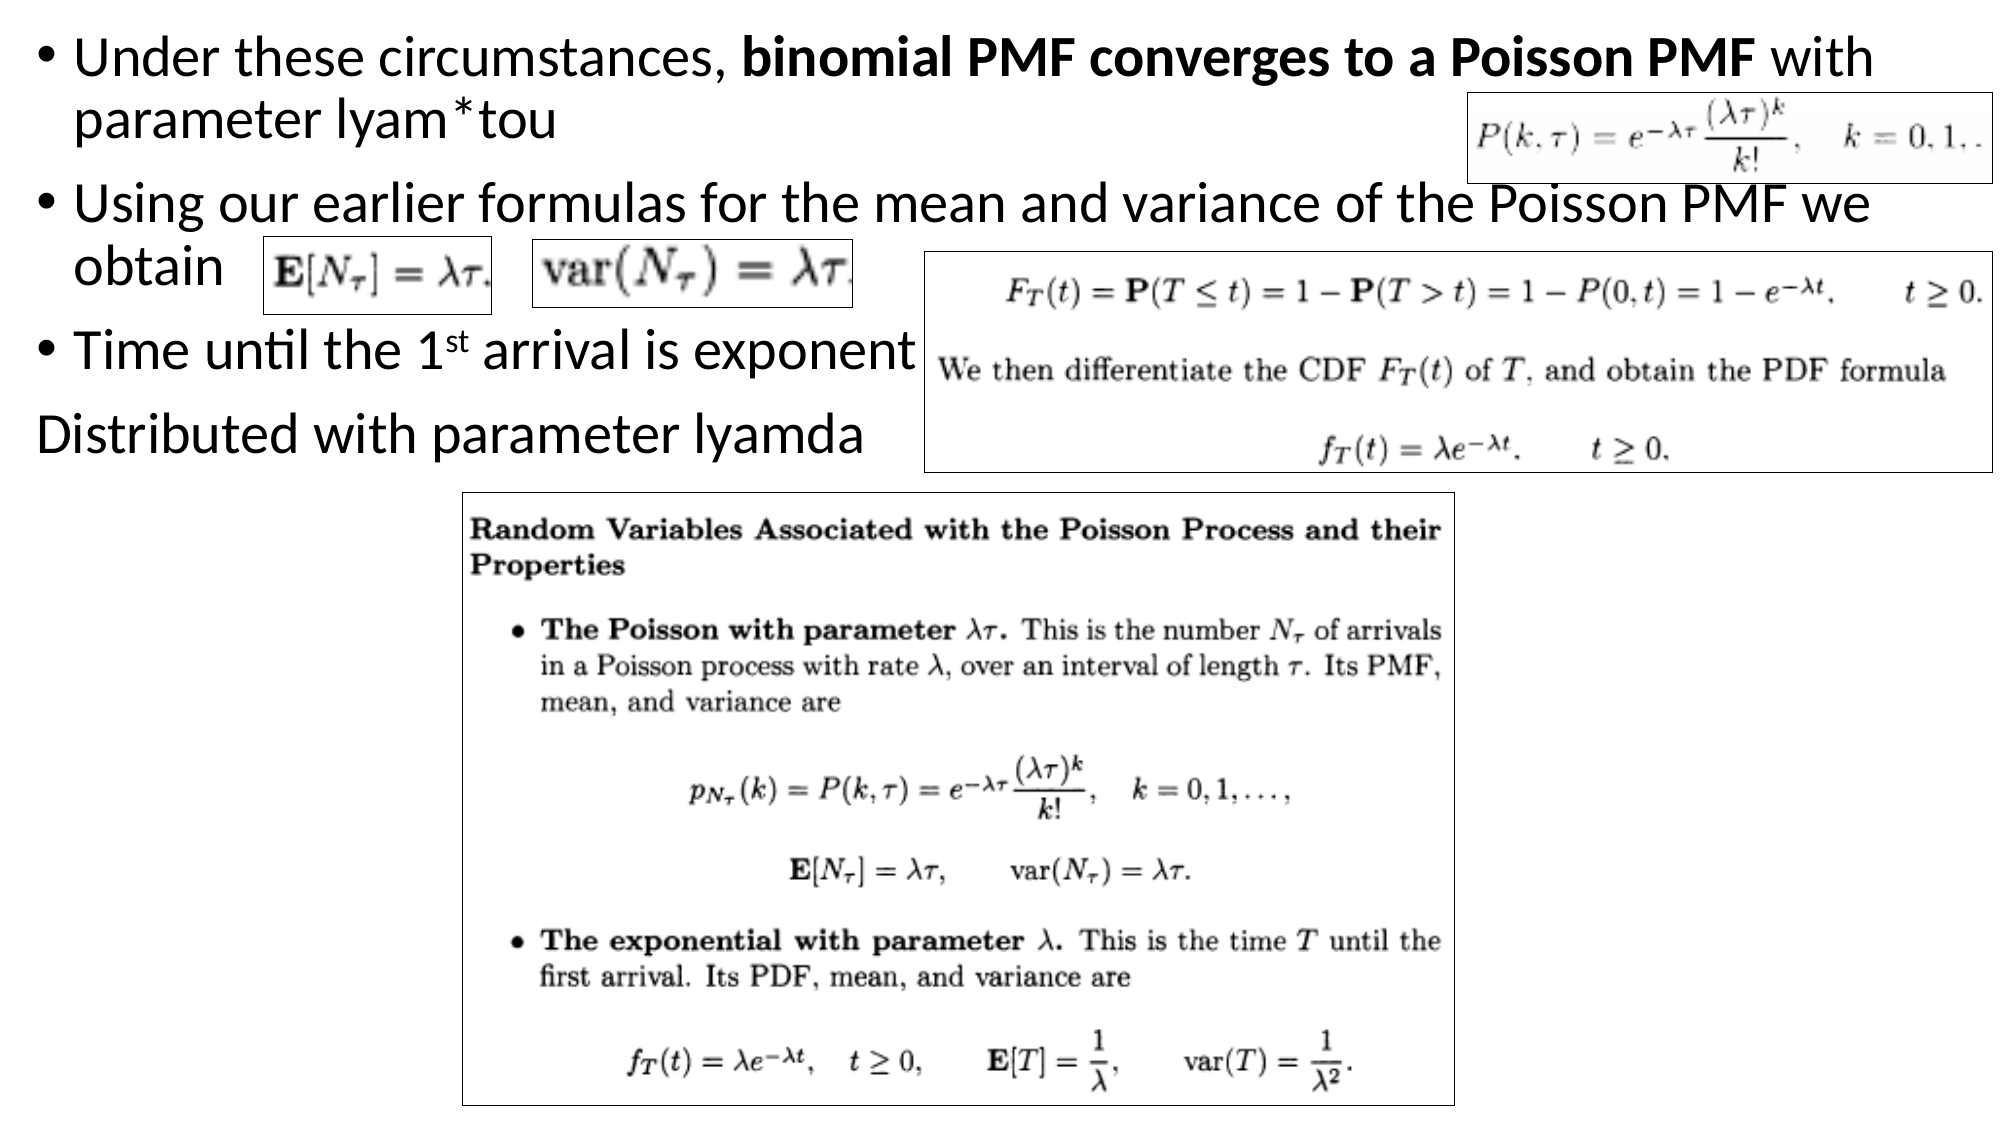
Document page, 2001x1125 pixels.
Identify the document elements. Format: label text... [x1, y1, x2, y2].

picture [1467, 92, 1993, 184]
picture [462, 492, 1455, 1106]
picture [263, 236, 492, 315]
picture [924, 251, 1993, 473]
list Under these circumstances, binomial PMF converges to a Poisson PMF with parameter lyam*tou Using our earlier formulas for the mean and variance of the Poisson PMF we obtain Time until the 1st arrival is exponent Distributed with parameter lyamda [21, 18, 1962, 1099]
picture [532, 239, 853, 308]
